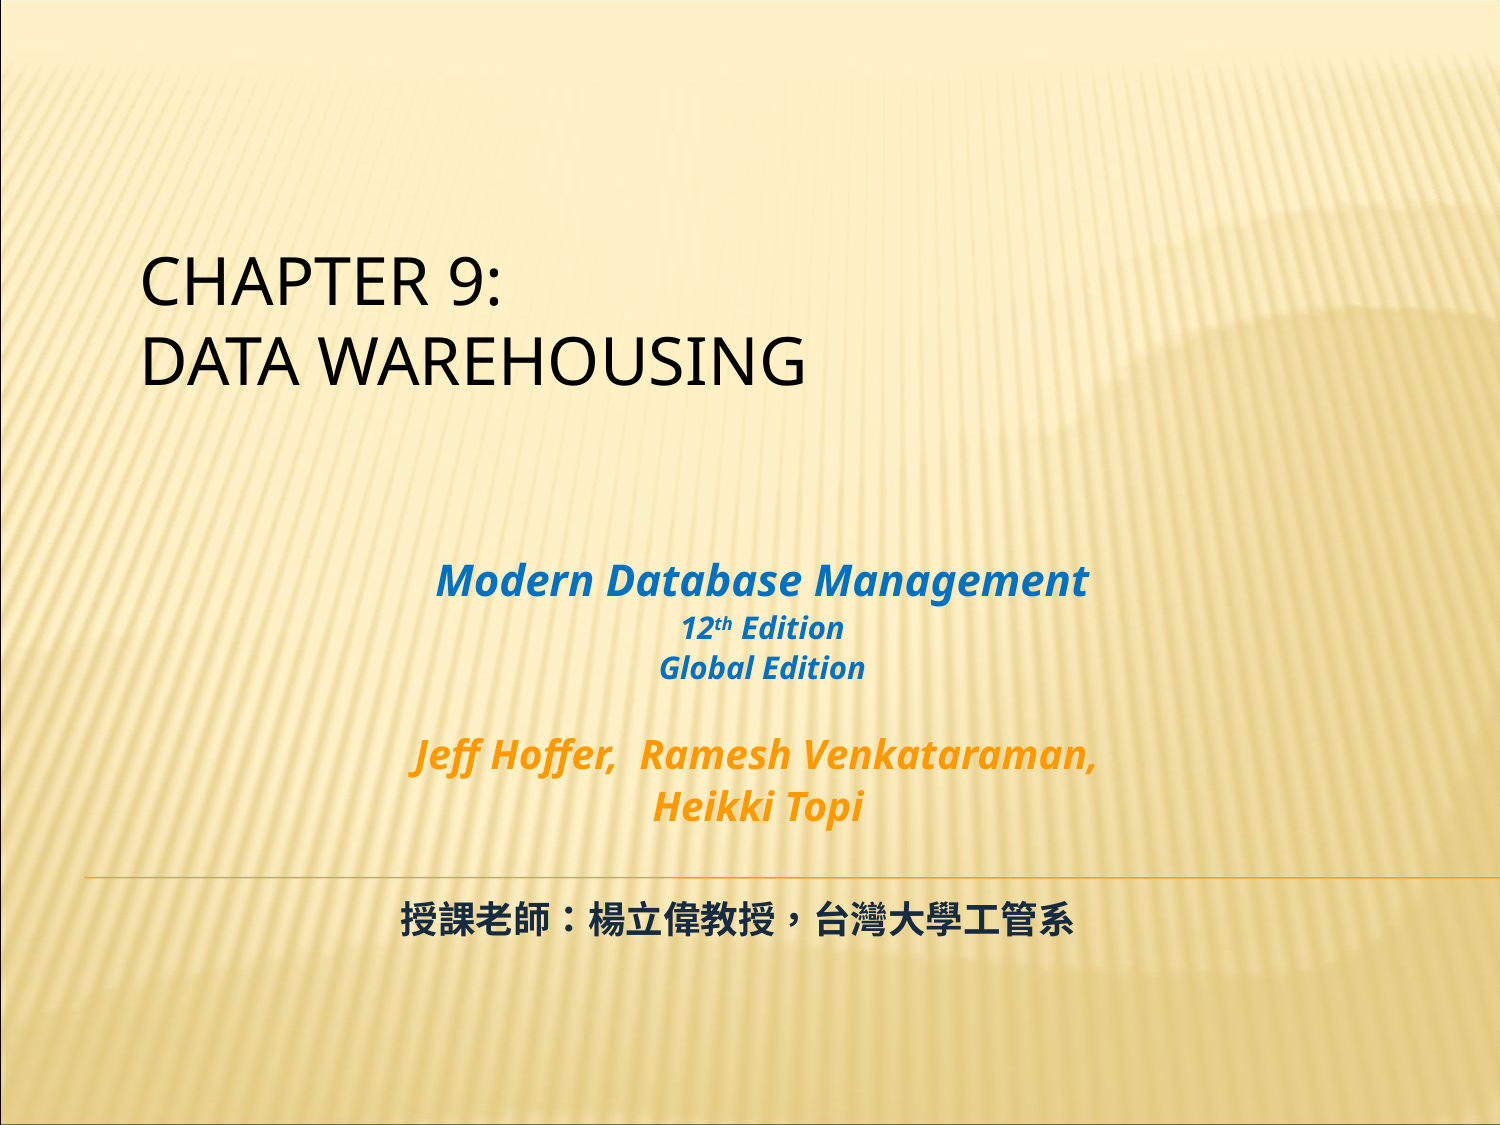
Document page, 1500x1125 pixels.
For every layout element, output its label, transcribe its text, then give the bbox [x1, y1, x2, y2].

subtitle Modern Database Management 12th Edition Global Edition Jeff Hoffer, Ramesh Venkataraman, Heikki Topi [162, 549, 1363, 838]
title Chapter 9: data warehousing [125, 224, 1400, 413]
text_box 授課老師：楊立偉教授，台灣大學工管系 [385, 889, 1136, 949]
picture [0, 0, 1500, 1125]
